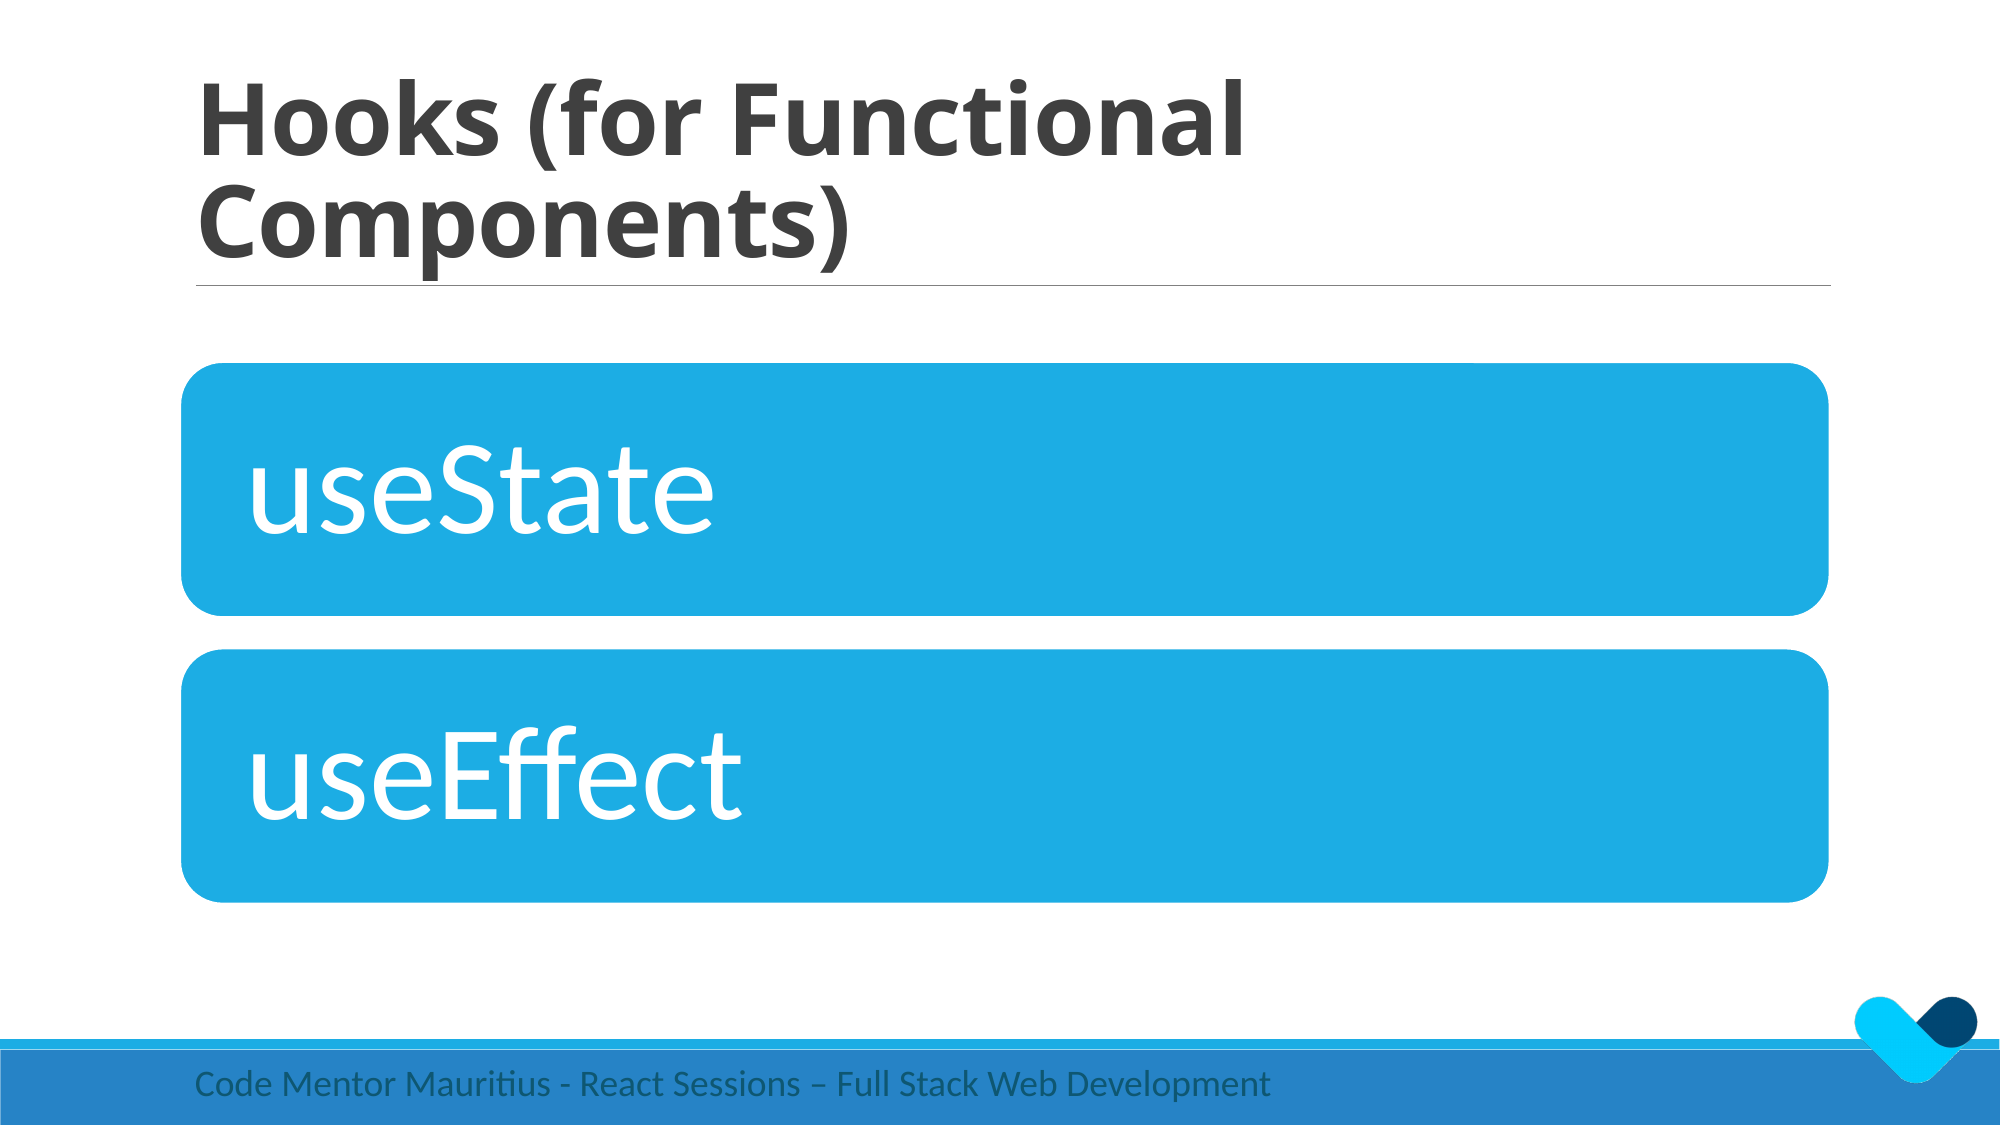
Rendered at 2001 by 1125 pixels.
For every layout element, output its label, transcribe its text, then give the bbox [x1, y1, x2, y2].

text_box Code Mentor Mauritius - React Sessions – Full Stack Web Development [180, 1051, 1348, 1112]
picture [1794, 917, 2000, 1125]
title Hooks (for Functional Components) [180, 47, 1830, 285]
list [179, 302, 1831, 964]
